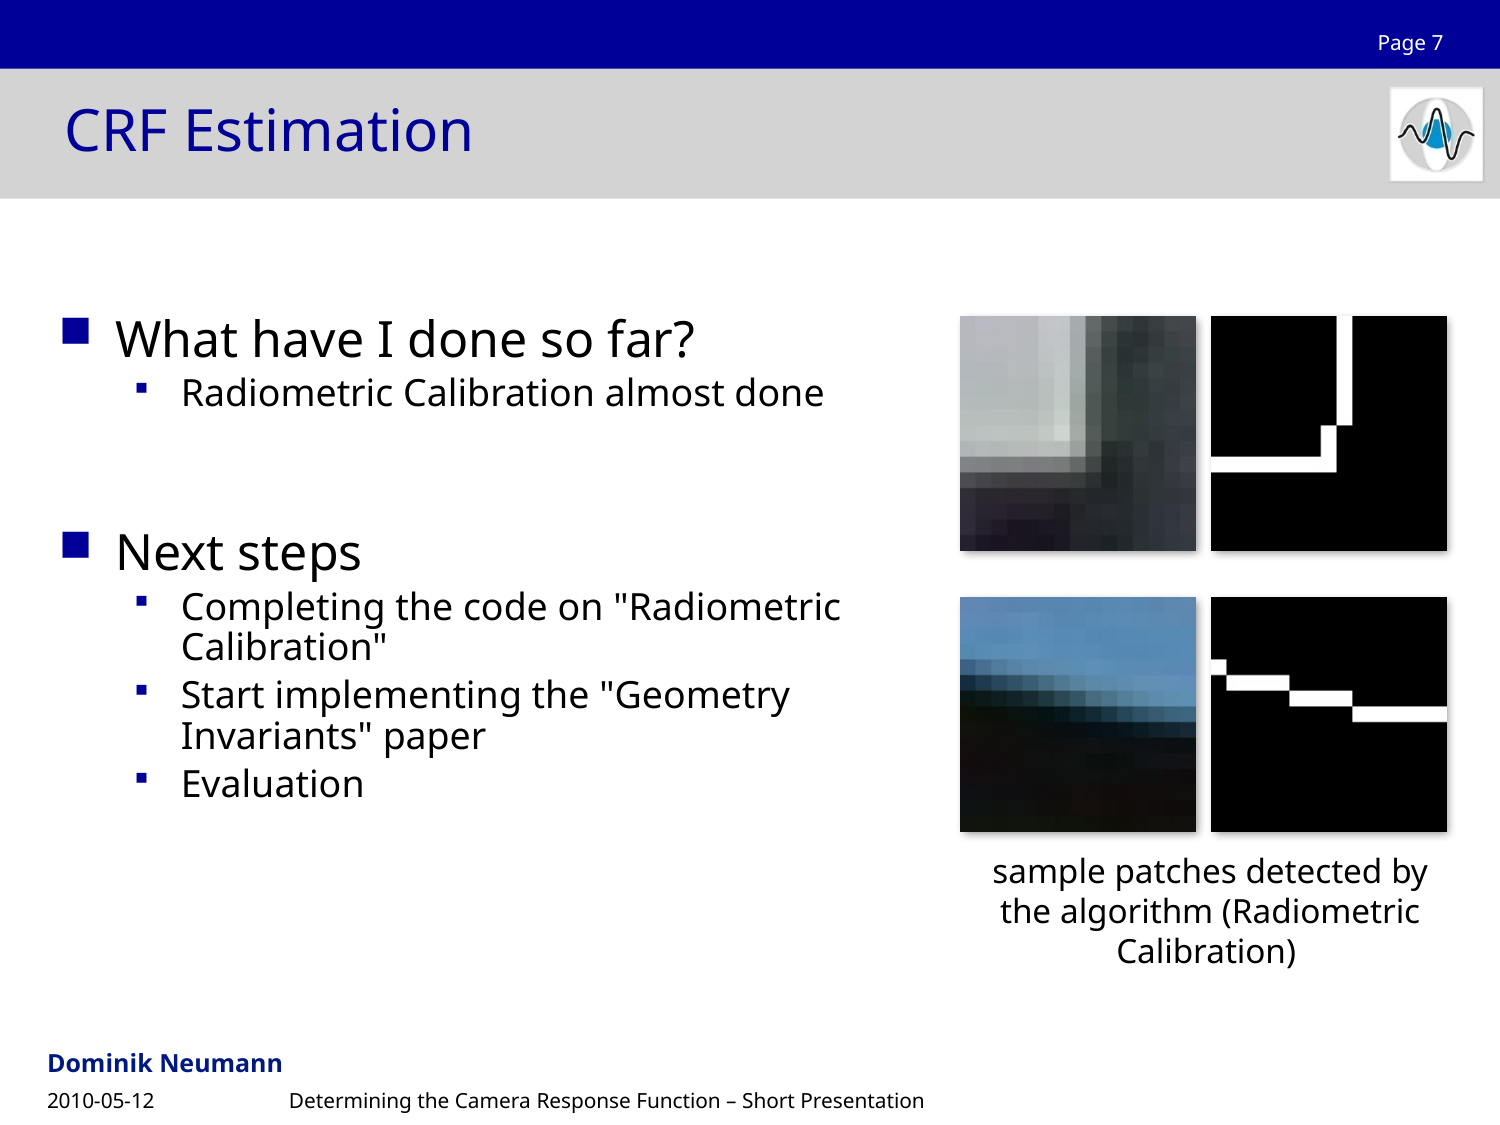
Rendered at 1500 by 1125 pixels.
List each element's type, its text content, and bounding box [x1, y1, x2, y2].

list What have I done so far? Radiometric Calibration almost done Next steps Completing the code on "Radiometric Calibration" Start implementing the "Geometry Invariants" paper Evaluation [58, 294, 927, 1020]
title CRF Estimation [64, 92, 1369, 179]
picture [960, 597, 1196, 833]
picture [1211, 597, 1447, 833]
text_box sample patches detected by the algorithm (Radiometric Calibration) [967, 842, 1454, 978]
picture [1211, 316, 1447, 552]
picture [960, 316, 1196, 552]
picture [1372, 69, 1500, 198]
